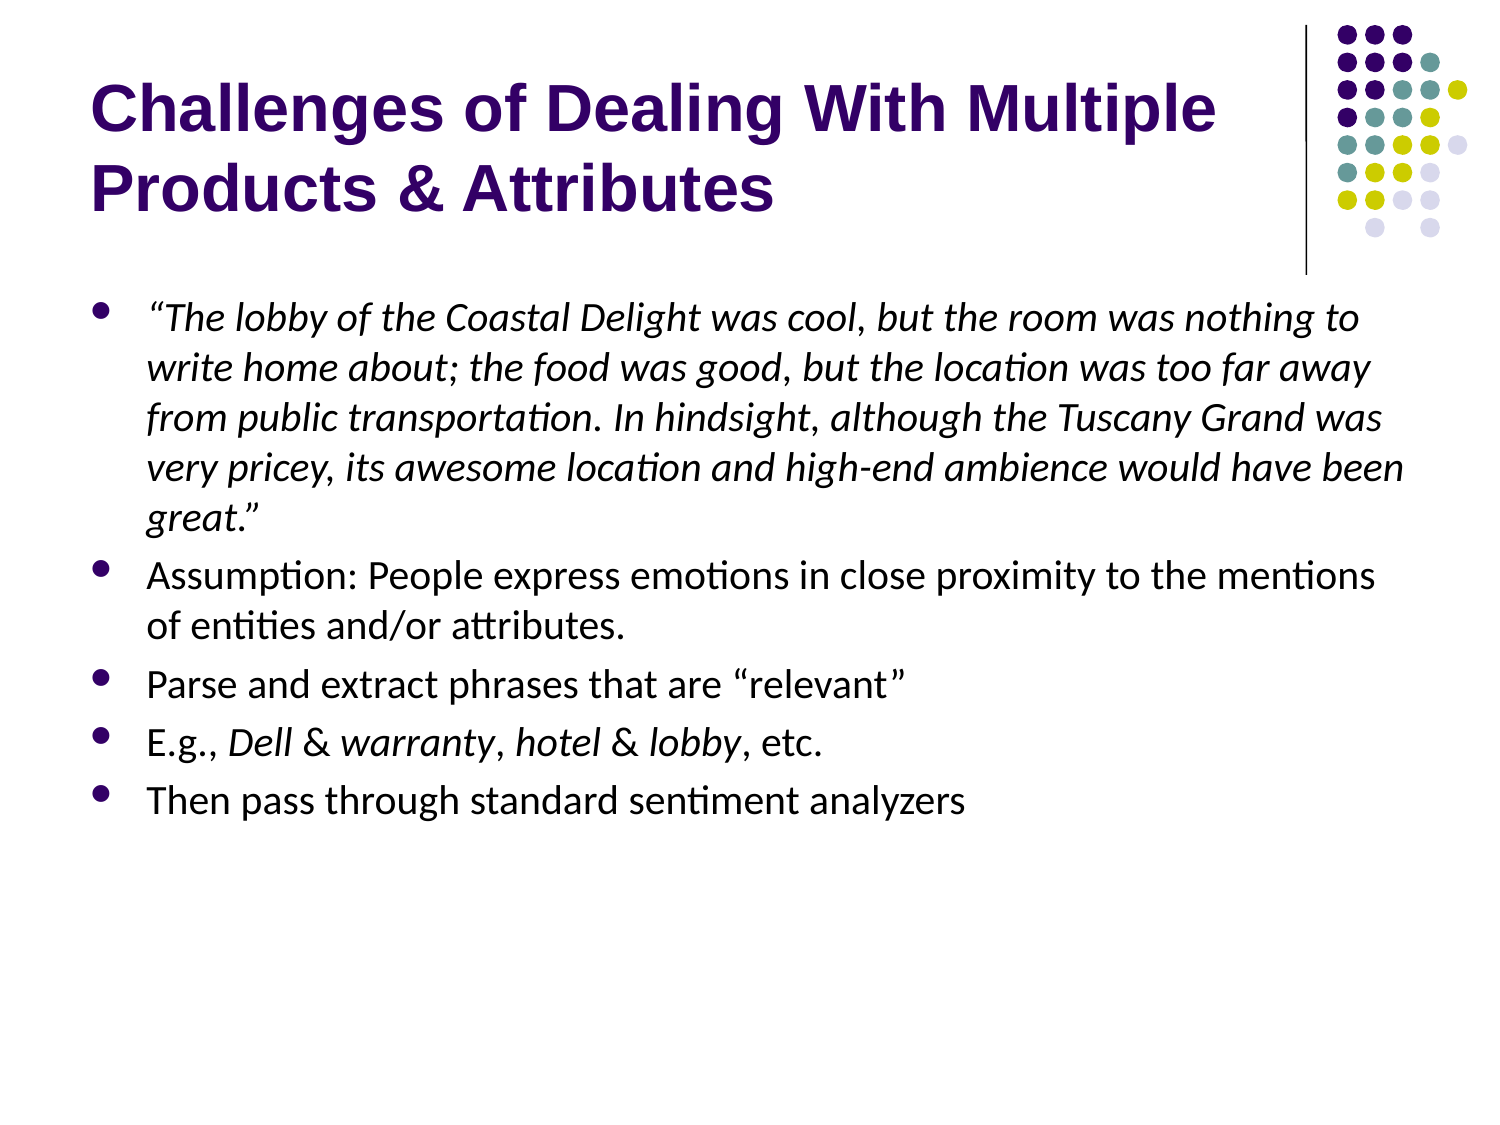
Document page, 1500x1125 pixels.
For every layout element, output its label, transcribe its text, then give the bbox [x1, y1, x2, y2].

list “The lobby of the Coastal Delight was cool, but the room was nothing to write home about; the food was good, but the location was too far away from public transportation. In hindsight, although the Tuscany Grand was very pricey, its awesome location and high-end ambience would have been great.” Assumption: People express emotions in close proximity to the mentions of entities and/or attributes. Parse and extract phrases that are “relevant” E.g., Dell & warranty, hotel & lobby, etc. Then pass through standard sentiment analyzers [74, 281, 1426, 1006]
title Challenges of Dealing With Multiple Products & Attributes [74, 19, 1313, 233]
